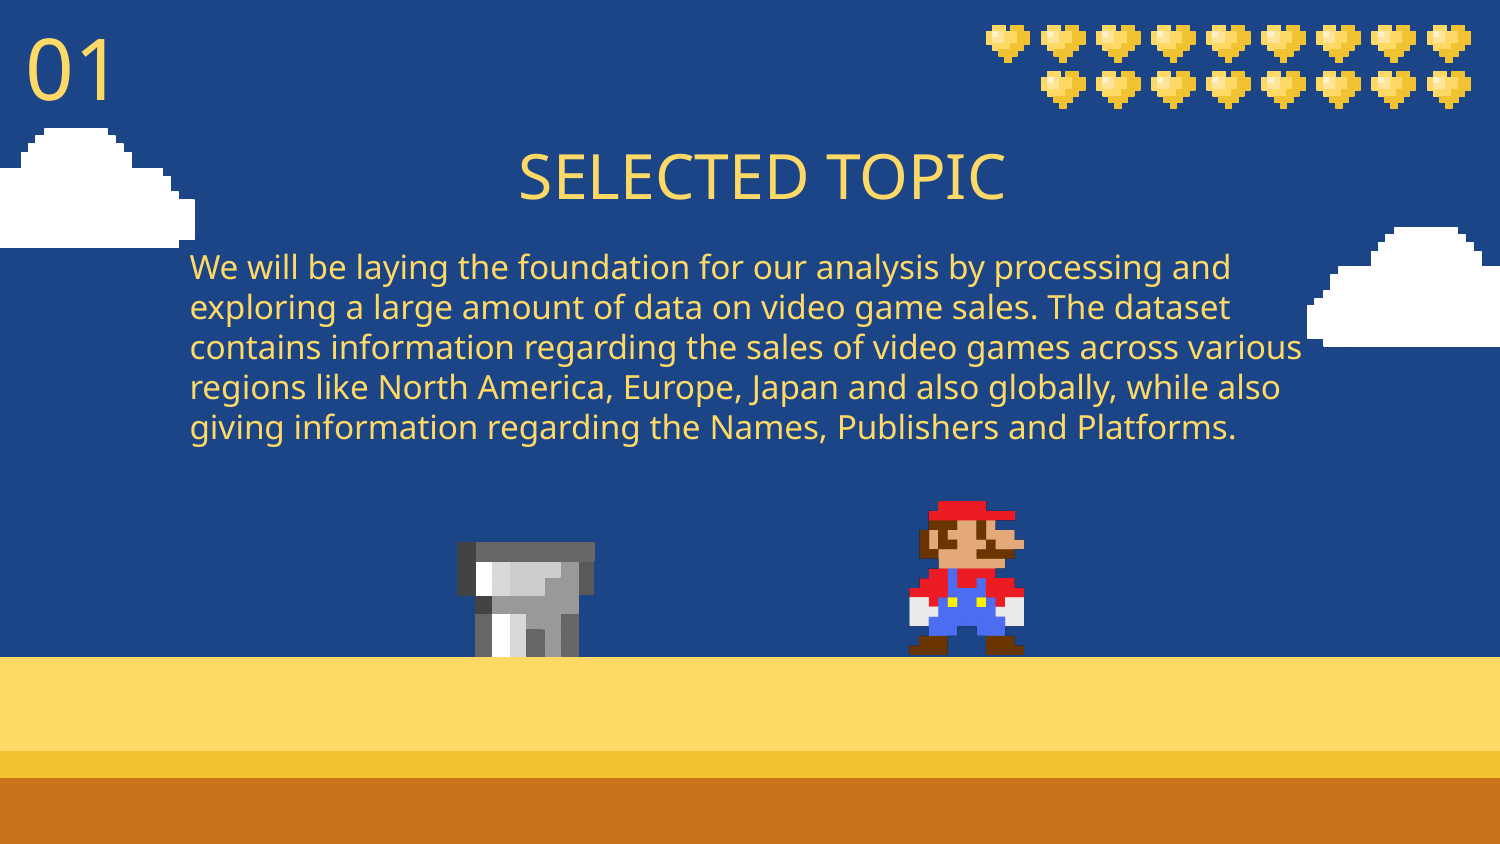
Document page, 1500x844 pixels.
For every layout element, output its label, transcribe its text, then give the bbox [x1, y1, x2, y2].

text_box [1041, 71, 1085, 109]
text_box 01 [0, 0, 149, 133]
picture [908, 501, 1025, 655]
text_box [1261, 25, 1306, 63]
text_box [1261, 71, 1306, 109]
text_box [1371, 71, 1416, 109]
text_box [1316, 25, 1361, 63]
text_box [1371, 25, 1416, 63]
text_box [1427, 25, 1471, 63]
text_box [1316, 71, 1361, 109]
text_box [986, 25, 1030, 63]
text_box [1206, 25, 1251, 63]
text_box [1151, 71, 1196, 109]
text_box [1151, 25, 1196, 63]
subtitle We will be laying the foundation for our analysis by processing and exploring a large amount of data on video game sales. The dataset contains information regarding the sales of video games across various regions like North America, Europe, Japan and also globally, while also giving information regarding the Names, Publishers and Platforms. [174, 231, 1326, 489]
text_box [1427, 71, 1471, 109]
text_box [1096, 25, 1141, 63]
title SELECTED TOPIC [51, 117, 1449, 235]
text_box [902, 657, 1030, 666]
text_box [1206, 71, 1251, 109]
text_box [1096, 71, 1141, 109]
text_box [1041, 25, 1085, 63]
